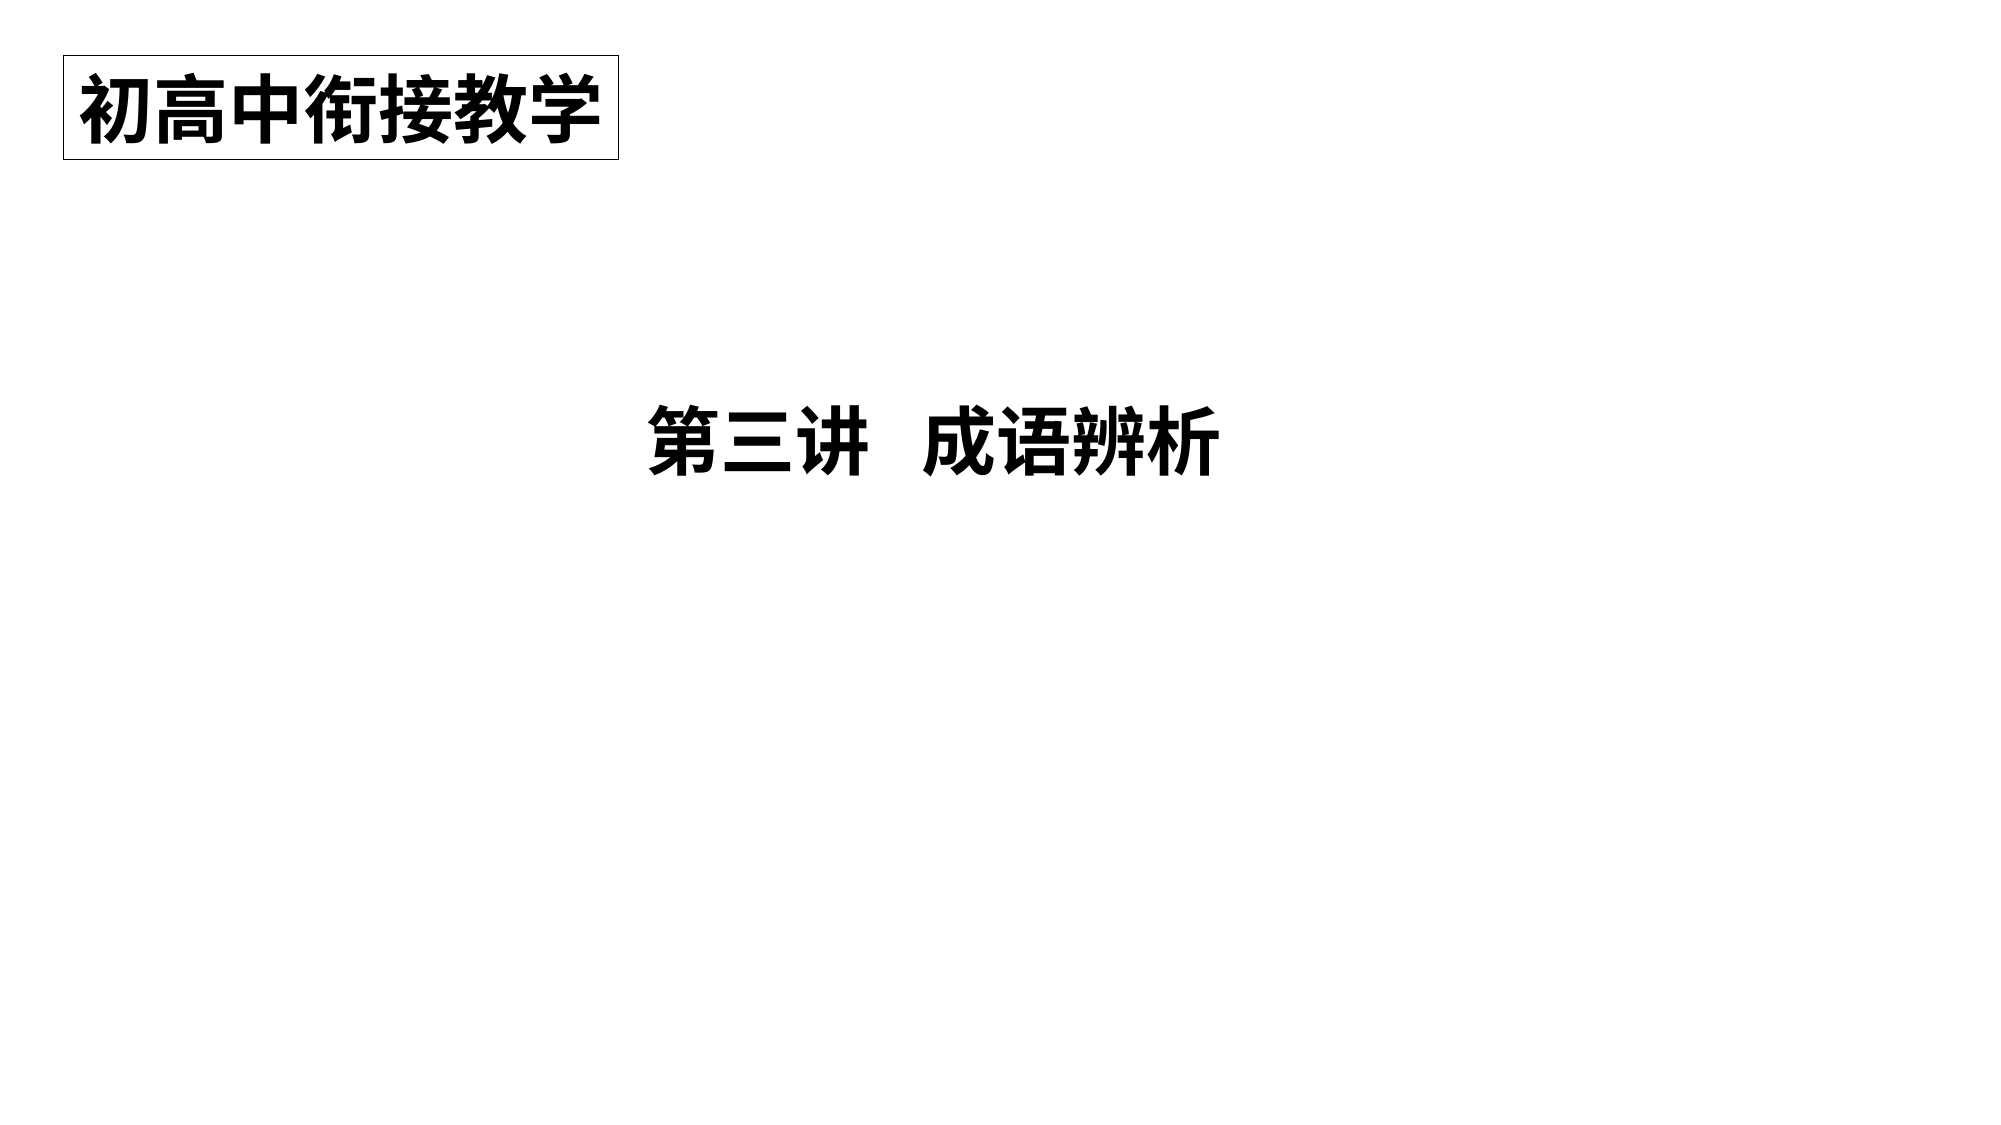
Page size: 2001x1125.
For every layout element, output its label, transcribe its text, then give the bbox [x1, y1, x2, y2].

text_box 初高中衔接教学 [63, 55, 619, 160]
text_box 第三讲 成语辨析 [630, 387, 1237, 493]
